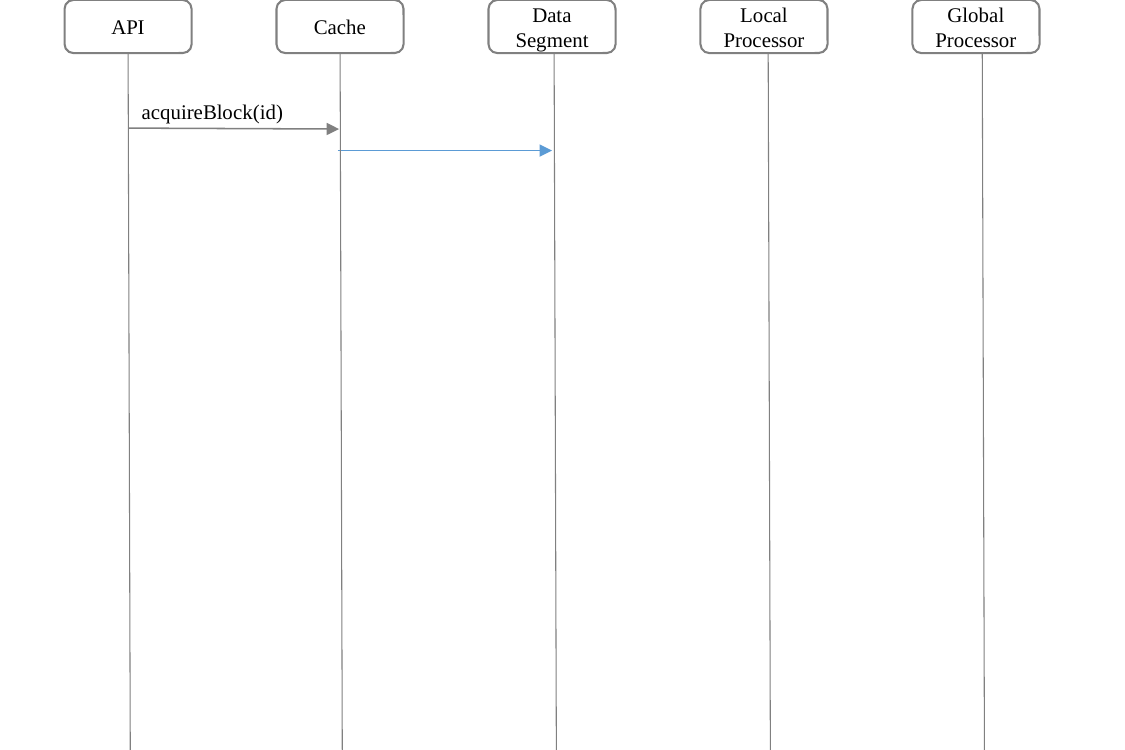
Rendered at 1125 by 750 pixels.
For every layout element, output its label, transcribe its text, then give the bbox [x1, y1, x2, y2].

text_box Local Processor [699, 0, 829, 54]
text_box Global Processor [911, 0, 1041, 54]
text_box Cache [275, 0, 405, 54]
text_box Data Segment [487, 0, 617, 54]
text_box acquireBlock(id) [131, 91, 299, 128]
text_box API [64, 0, 193, 54]
